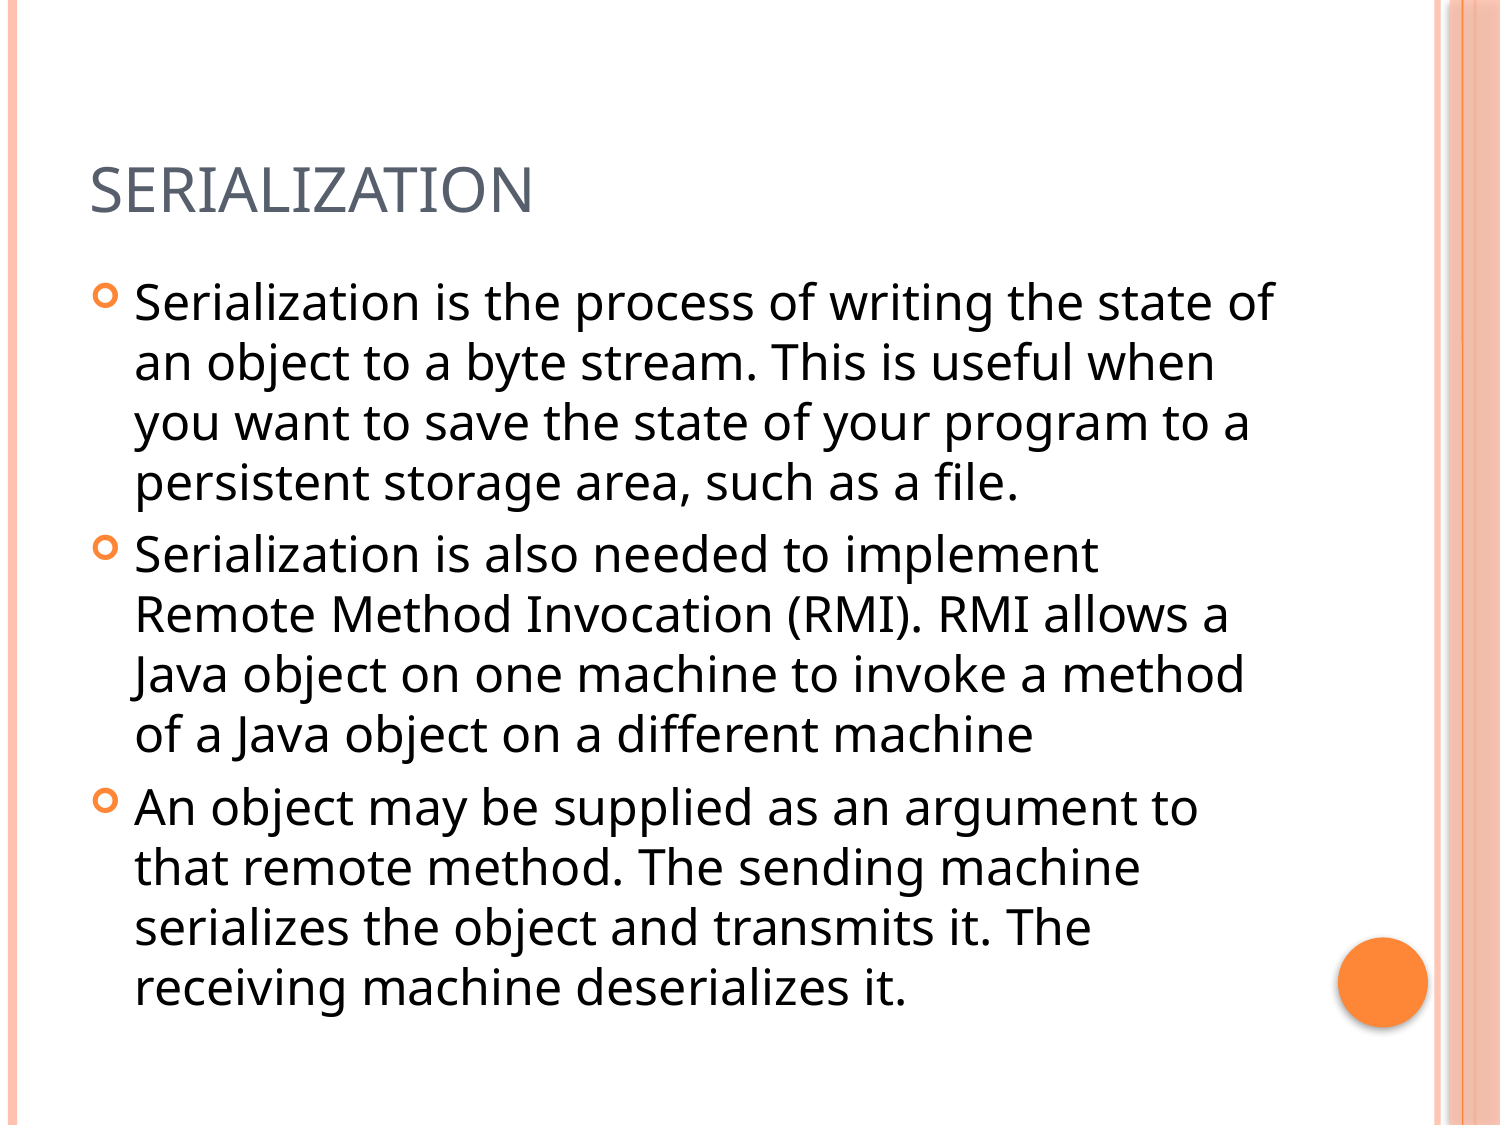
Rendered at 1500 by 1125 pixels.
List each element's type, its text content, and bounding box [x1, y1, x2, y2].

title serialization [75, 45, 1300, 233]
list Serialization is the process of writing the state of an object to a byte stream. This is useful when you want to save the state of your program to a persistent storage area, such as a file. Serialization is also needed to implement Remote Method Invocation (RMI). RMI allows a Java object on one machine to invoke a method of a Java object on a different machine An object may be supplied as an argument to that remote method. The sending machine serializes the object and transmits it. The receiving machine deserializes it. [75, 262, 1300, 1062]
